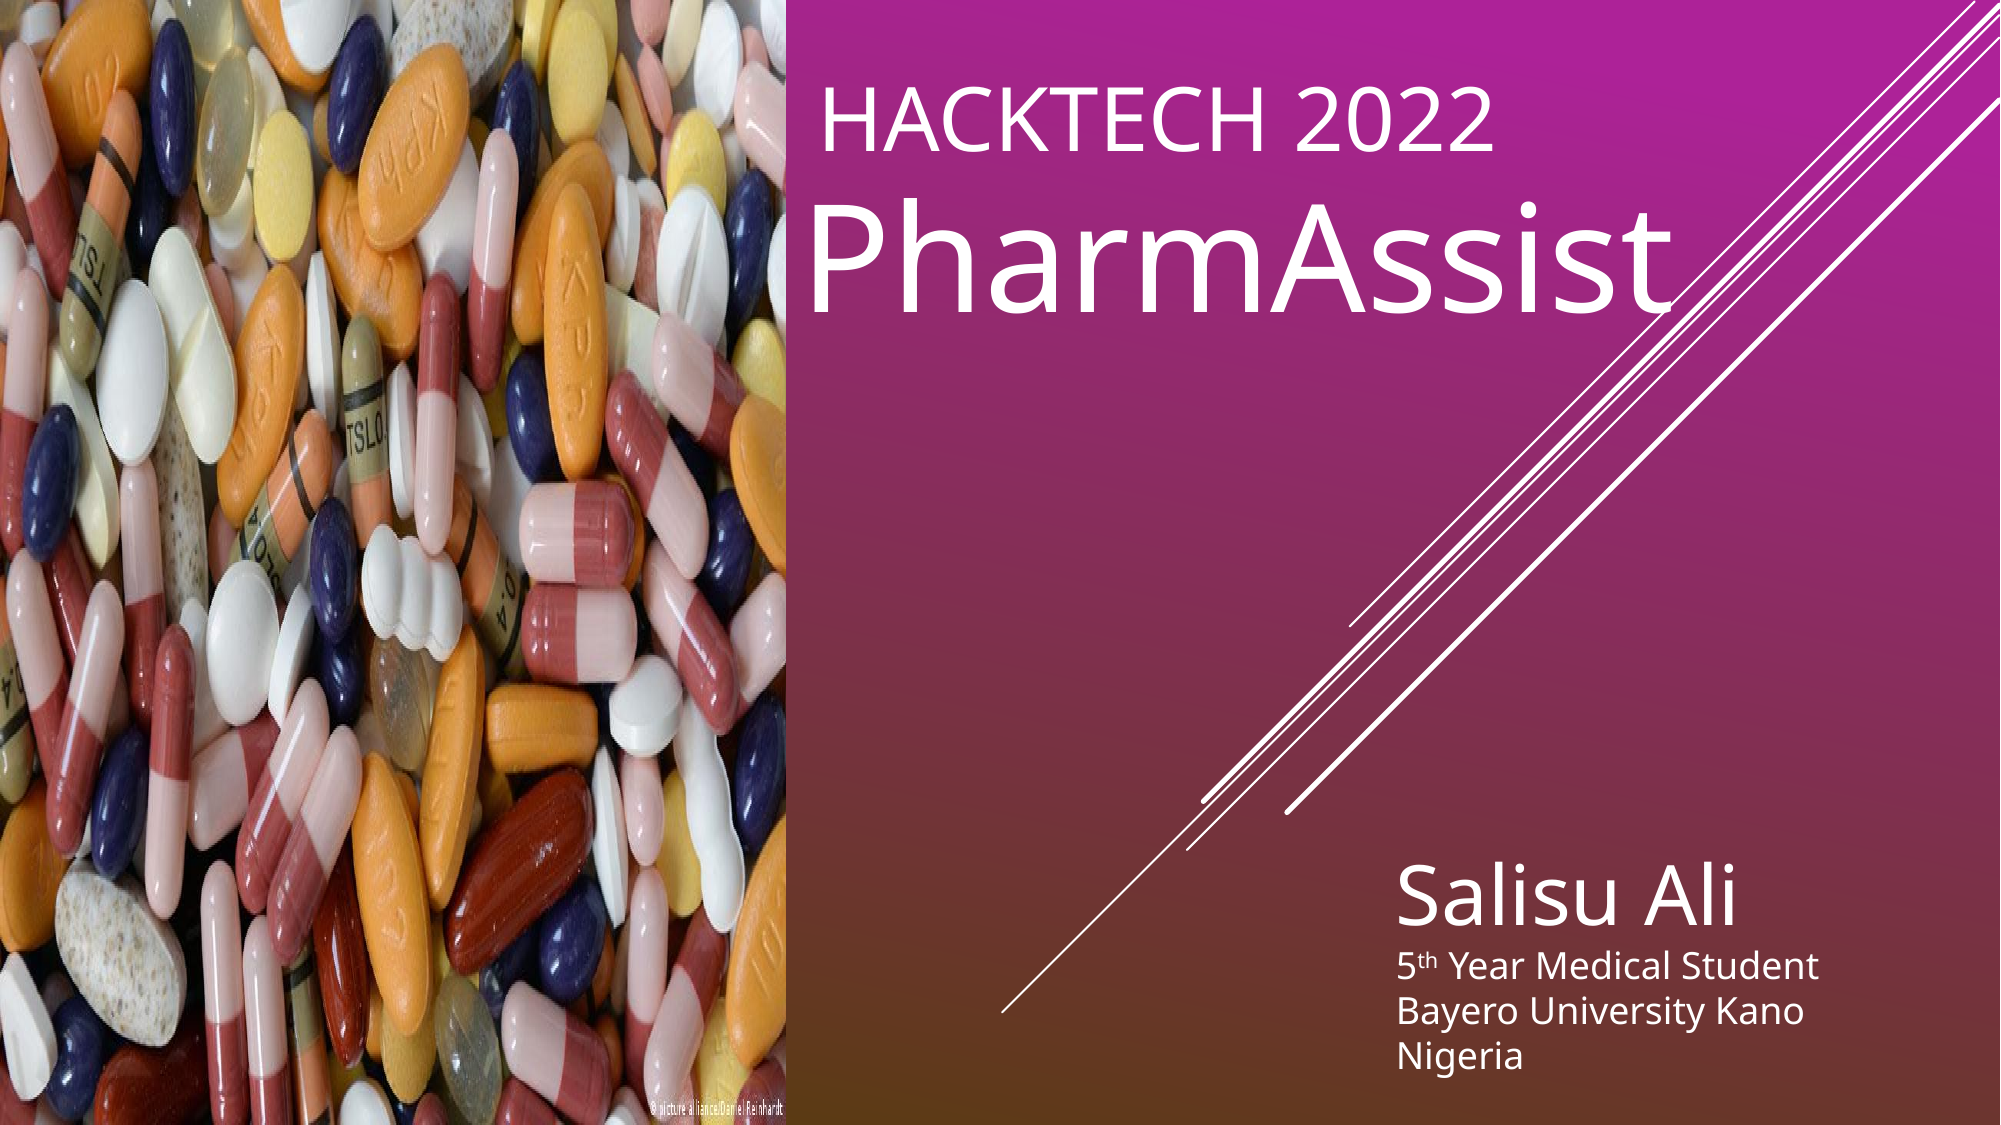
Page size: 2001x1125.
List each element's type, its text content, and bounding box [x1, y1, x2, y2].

subtitle PharmAssist [786, 155, 1836, 475]
text_box Salisu Ali 5th Year Medical Student Bayero University Kano Nigeria [1381, 834, 1946, 1085]
picture [0, 0, 786, 1125]
title HACKTECH 2022 [802, 31, 1570, 155]
